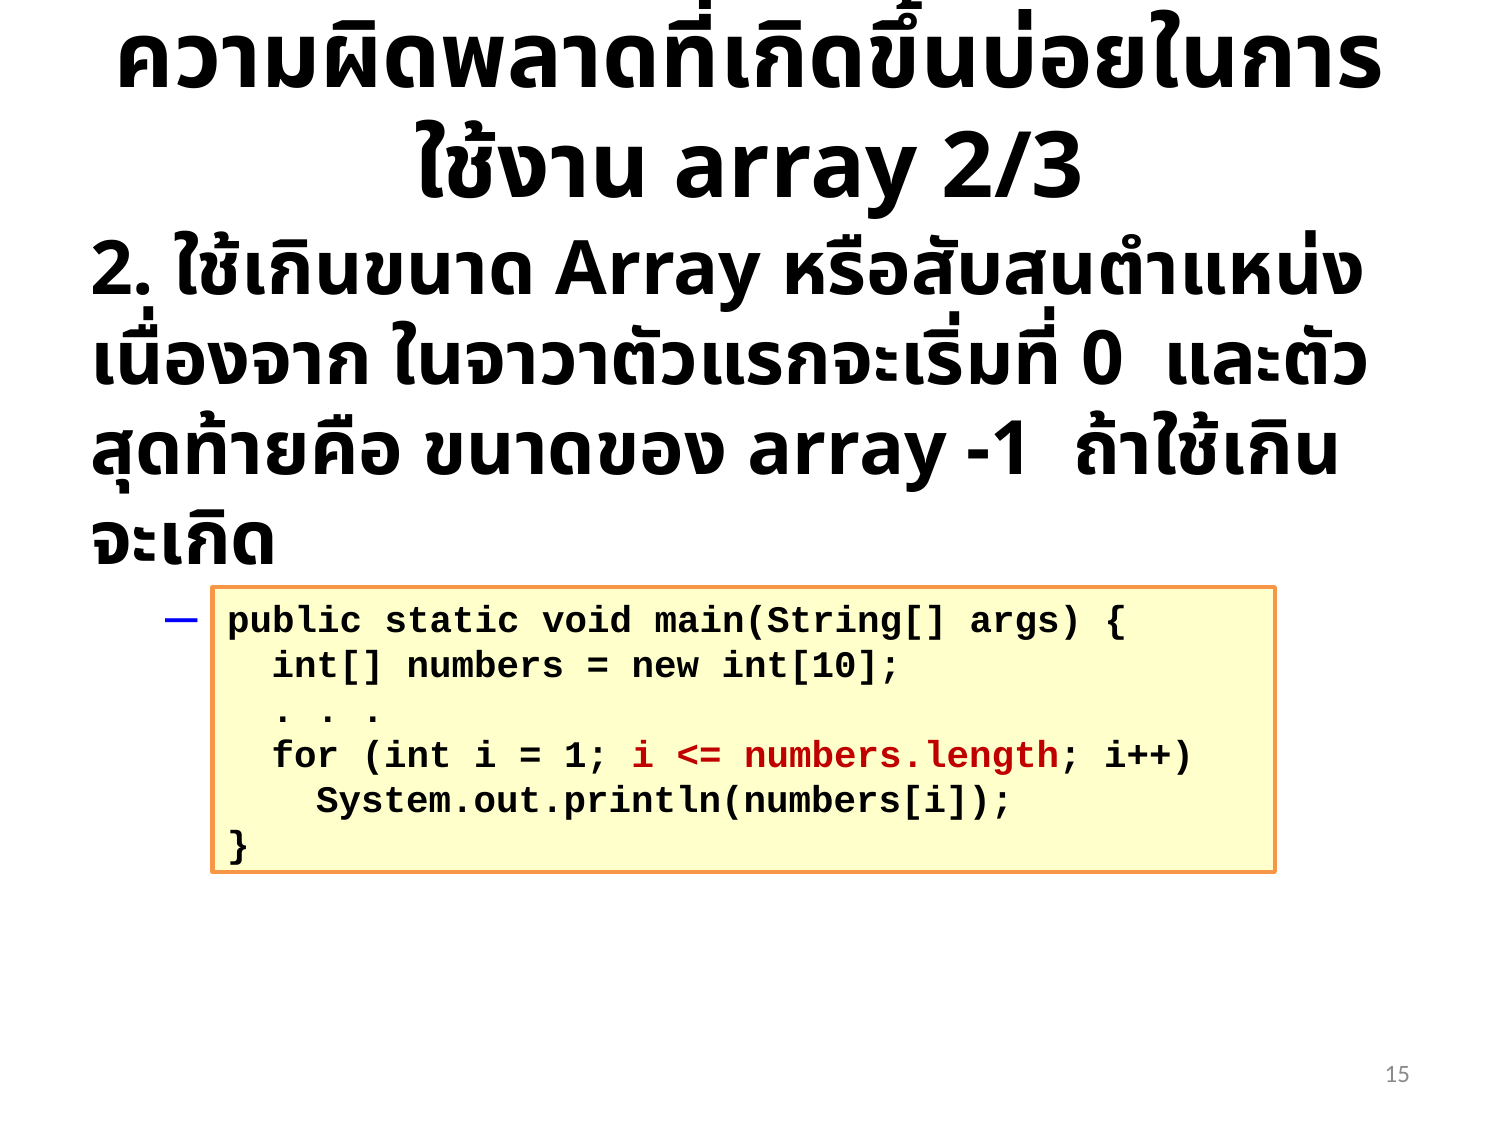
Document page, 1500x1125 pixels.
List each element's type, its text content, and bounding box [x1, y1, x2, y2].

slide_number 15 [1074, 1042, 1425, 1103]
text_box public static void main(String[] args) { int[] numbers = new int[10]; . . . for (int i = 1; i <= numbers.length; i++) System.out.println(numbers[i]); } [210, 585, 1277, 874]
list 2. ใช้เกินขนาด Array หรือสับสนตำแหน่งเนื่องจาก ในจาวาตัวแรกจะเริ่มที่ 0 และตัวสุดท้ายคือ ขนาดของ array -1 ถ้าใช้เกิน จะเกิด ArrayIndexOutOfBoundsException [75, 212, 1425, 1025]
title ความผิดพลาดที่เกิดขึ้นบ่อยในการใช้งาน array 2/3 [75, 12, 1425, 200]
